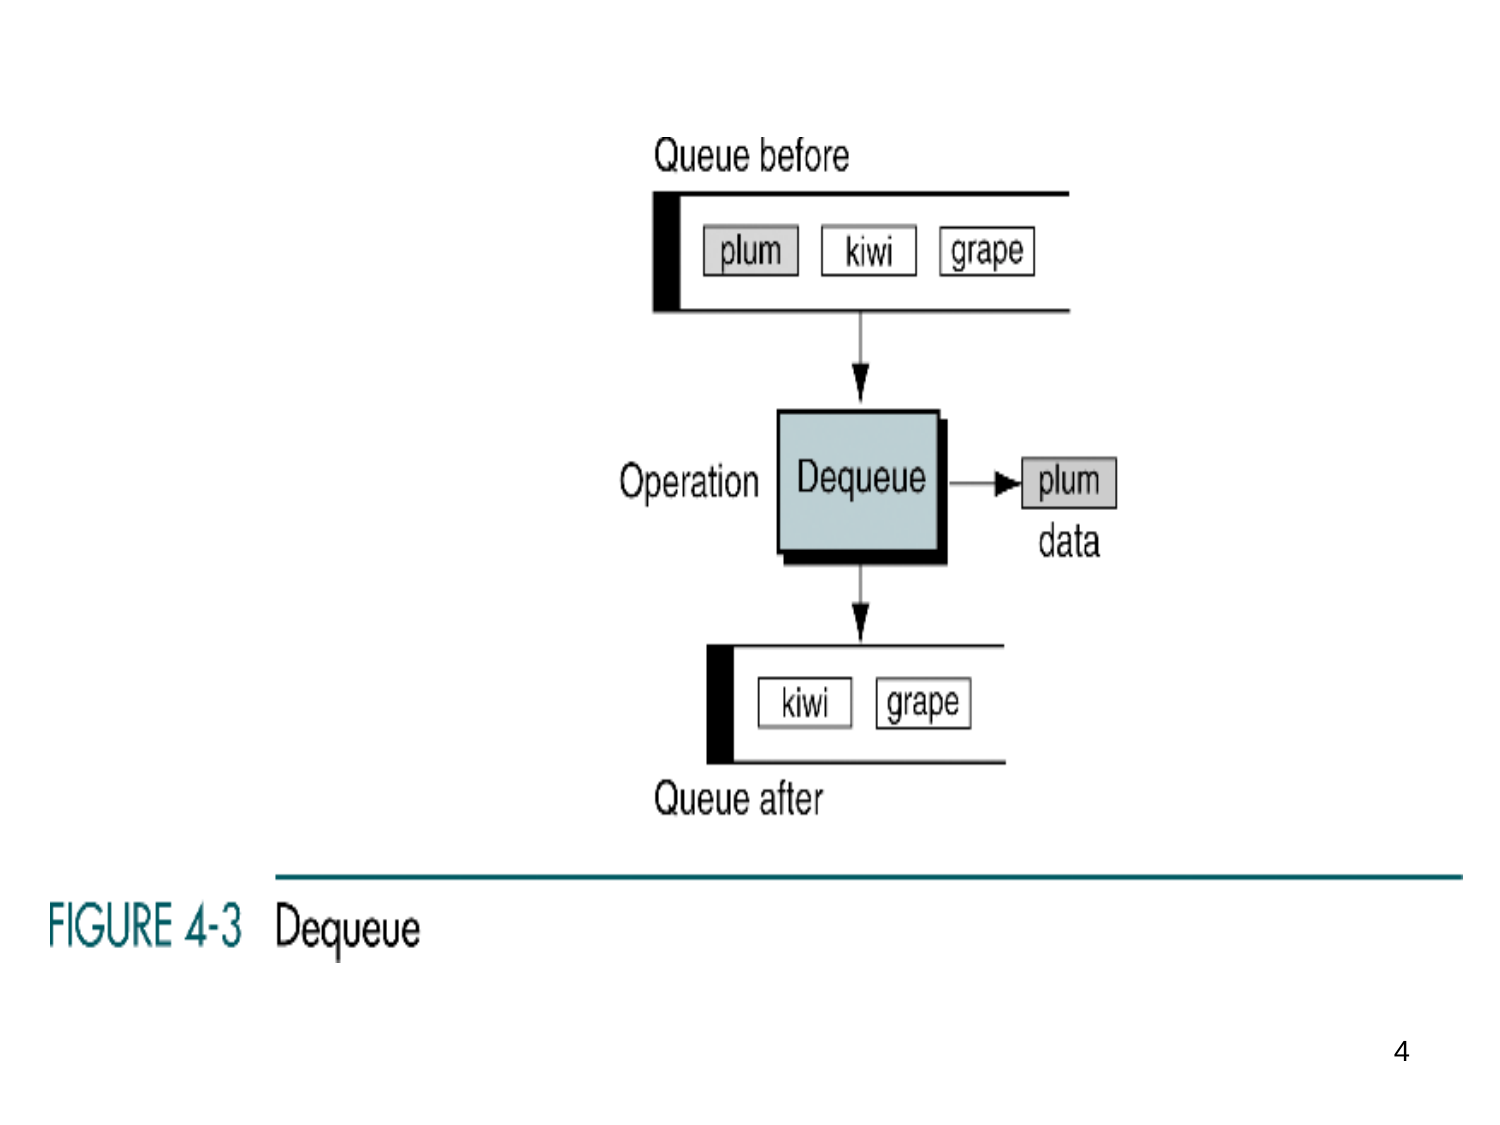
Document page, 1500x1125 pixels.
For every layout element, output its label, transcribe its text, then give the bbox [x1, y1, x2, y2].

slide_number 4 [1074, 1024, 1426, 1103]
picture [49, 137, 1463, 963]
